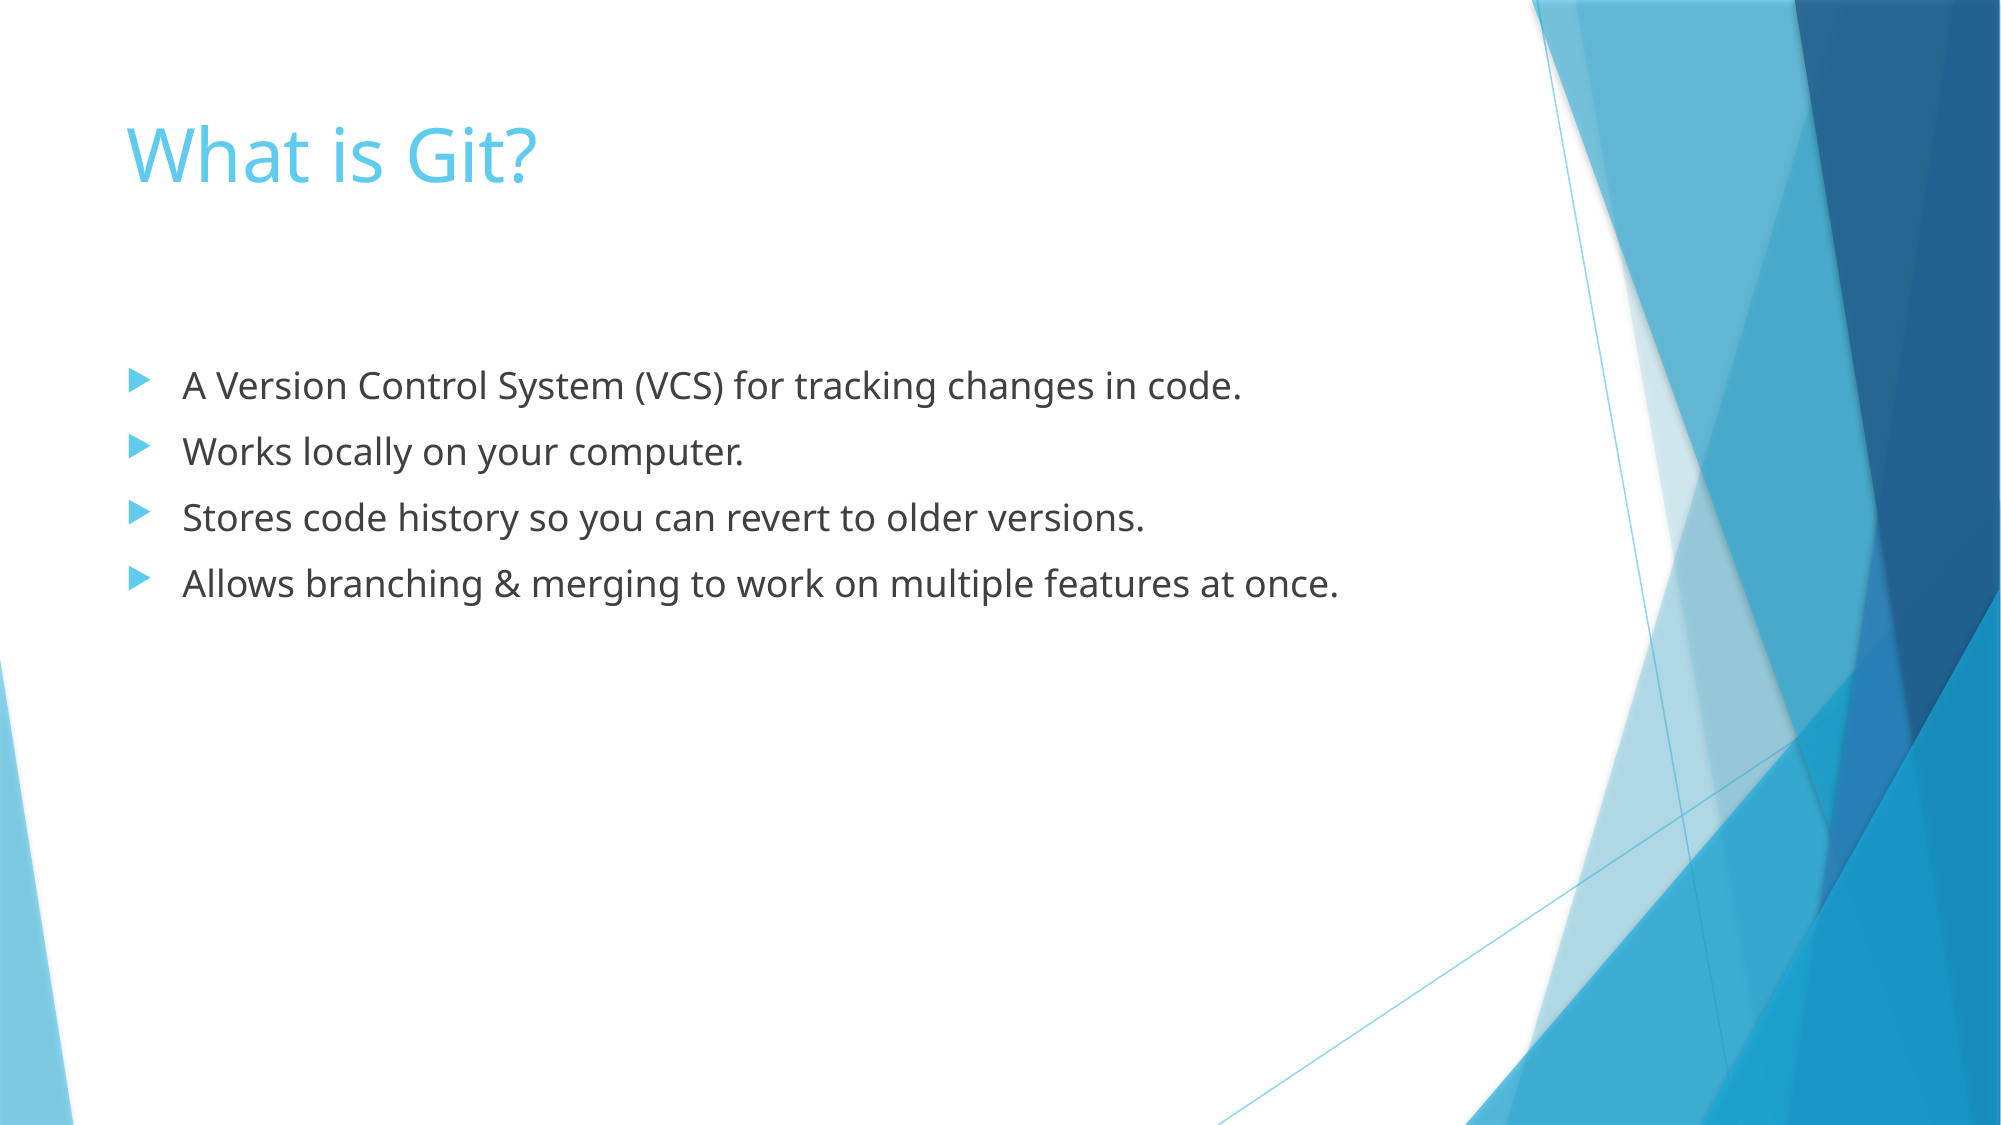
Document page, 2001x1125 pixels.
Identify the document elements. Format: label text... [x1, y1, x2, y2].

title What is Git? [111, 99, 1522, 317]
list A Version Control System (VCS) for tracking changes in code. Works locally on your computer. Stores code history so you can revert to older versions. Allows branching & merging to work on multiple features at once. [111, 354, 1522, 992]
